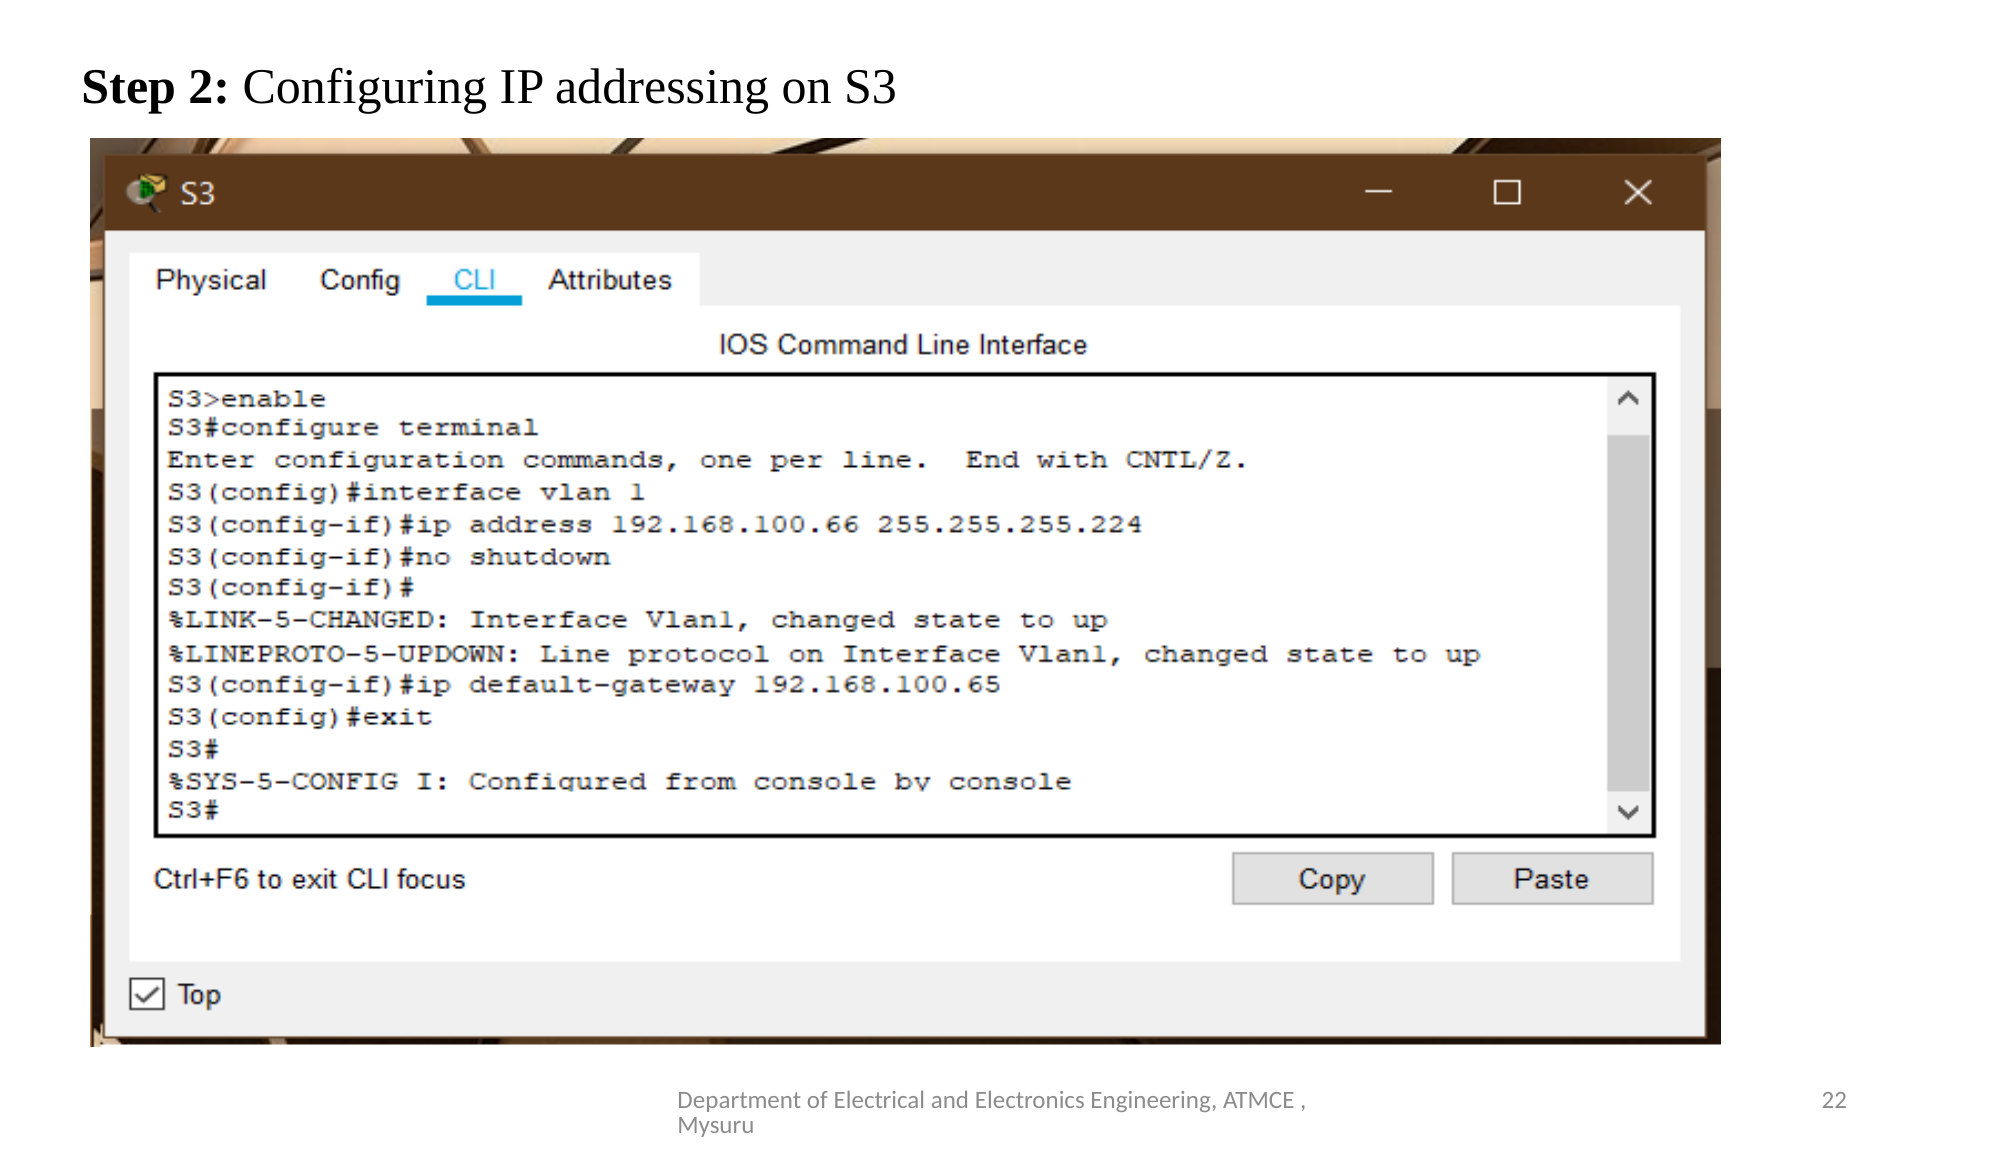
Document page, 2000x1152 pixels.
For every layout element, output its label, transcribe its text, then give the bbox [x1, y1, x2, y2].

picture [90, 138, 1721, 1047]
slide_number 22 [1412, 1067, 1863, 1129]
text_box Step 2: Configuring IP addressing on S3 [66, 45, 1154, 121]
footer Department of Electrical and Electronics Engineering, ATMCE , Mysuru [662, 1067, 1338, 1129]
